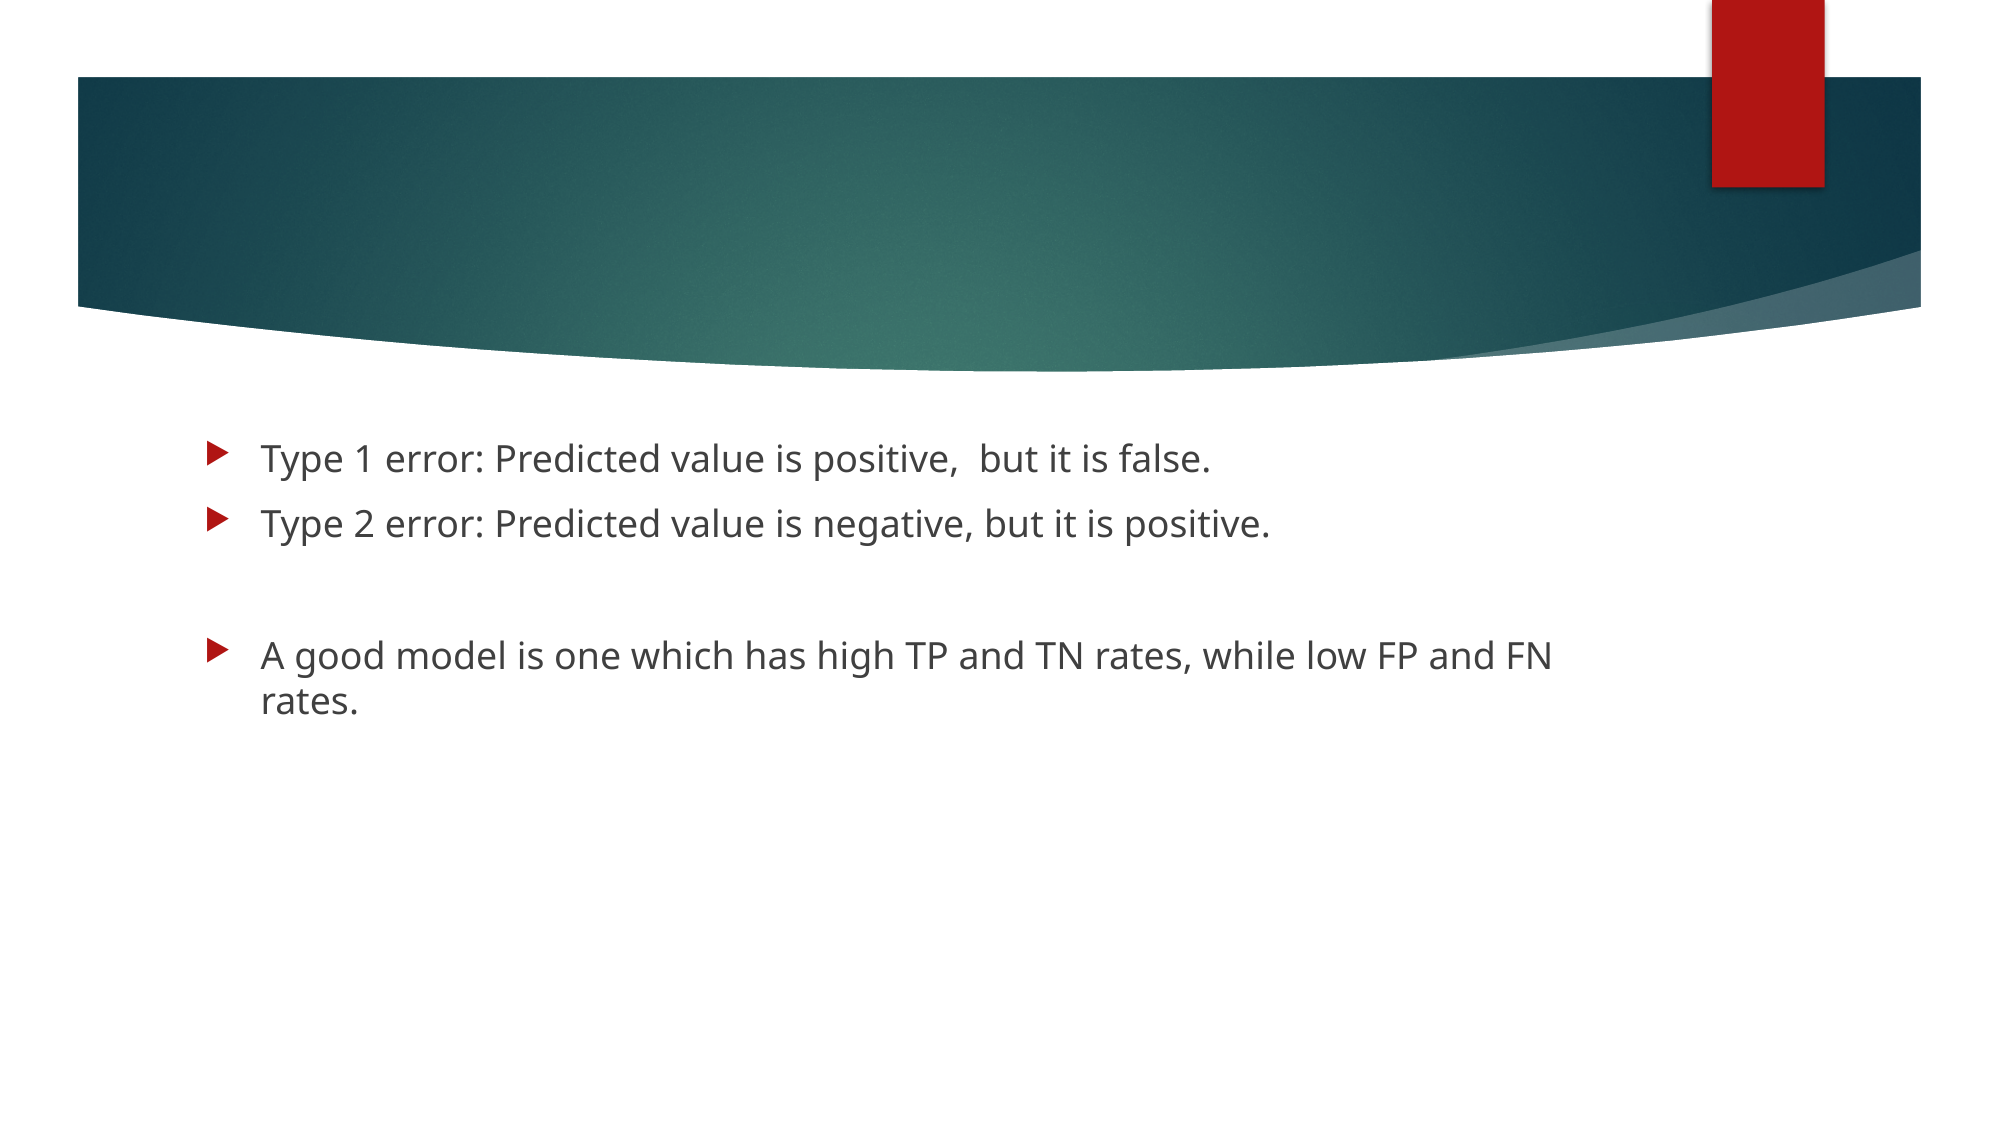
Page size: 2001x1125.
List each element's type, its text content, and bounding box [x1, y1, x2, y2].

list Type 1 error: Predicted value is positive, but it is false. Type 2 error: Predicted value is negative, but it is positive. A good model is one which has high TP and TN rates, while low FP and FN rates. [189, 427, 1638, 988]
